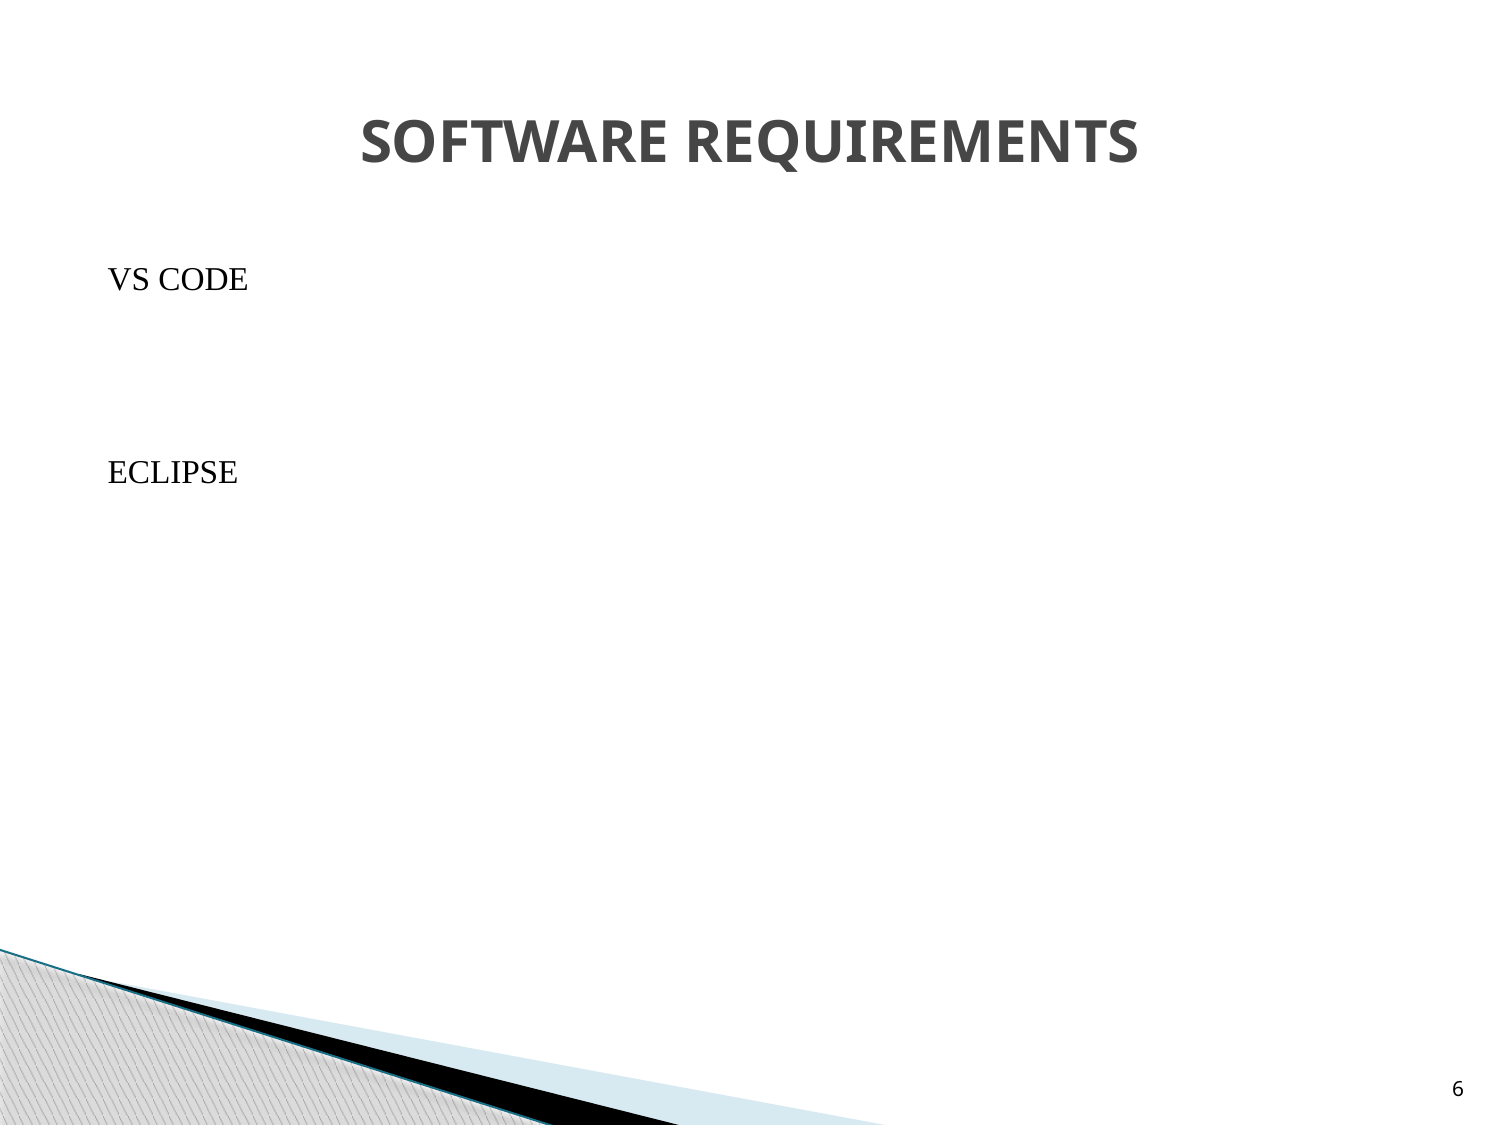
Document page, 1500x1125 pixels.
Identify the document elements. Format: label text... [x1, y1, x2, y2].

list VS CODE ECLIPSE [75, 249, 1425, 986]
title SOFTWARE REQUIREMENTS [75, 45, 1425, 233]
slide_number 6 [1418, 1051, 1479, 1112]
